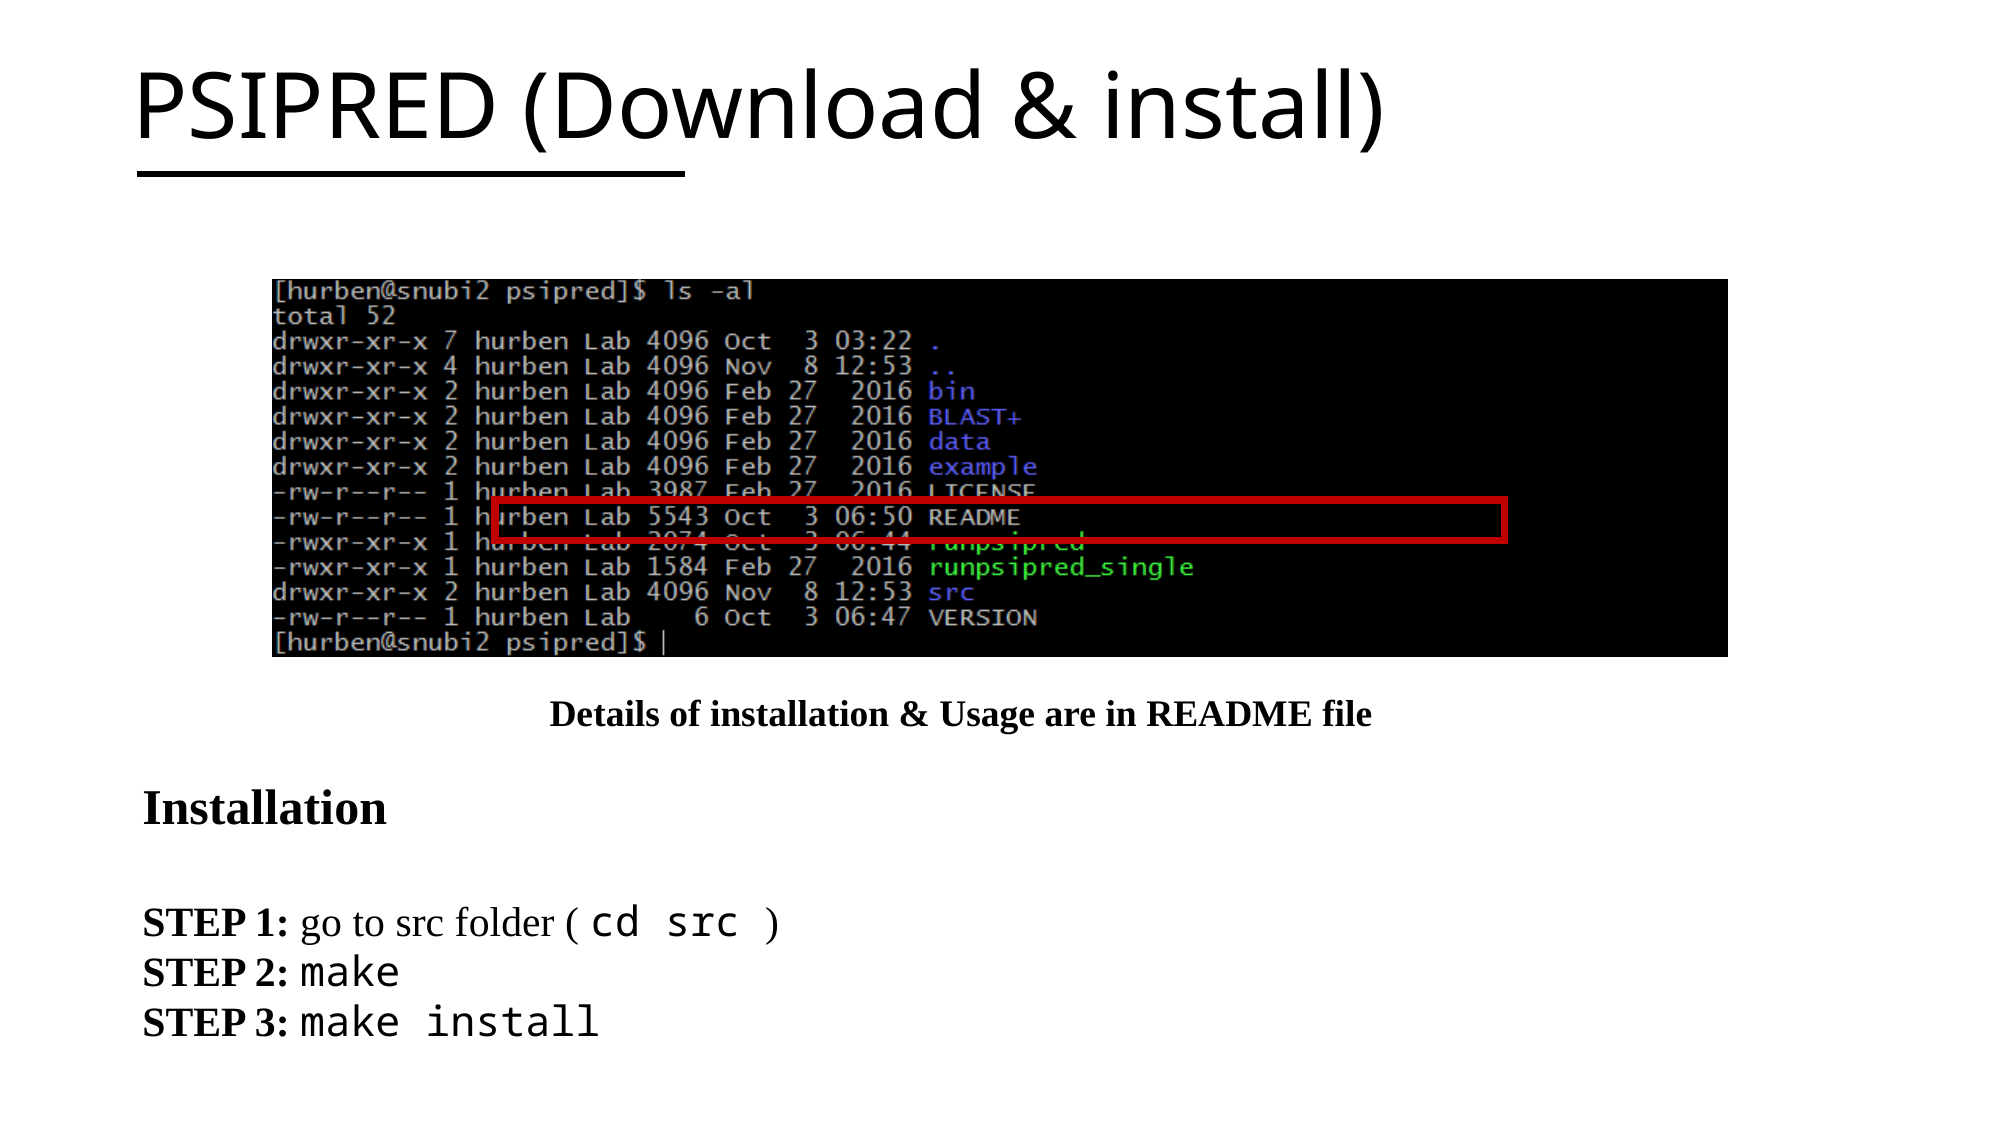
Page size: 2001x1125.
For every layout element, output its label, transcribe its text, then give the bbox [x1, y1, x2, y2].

picture [272, 279, 1728, 657]
text_box Details of installation & Usage are in README file [534, 681, 1389, 742]
text_box Installation STEP 1: go to src folder ( cd src ) STEP 2: make STEP 3: make install [127, 767, 794, 1053]
title PSIPRED (Download & install) [117, 0, 1843, 218]
